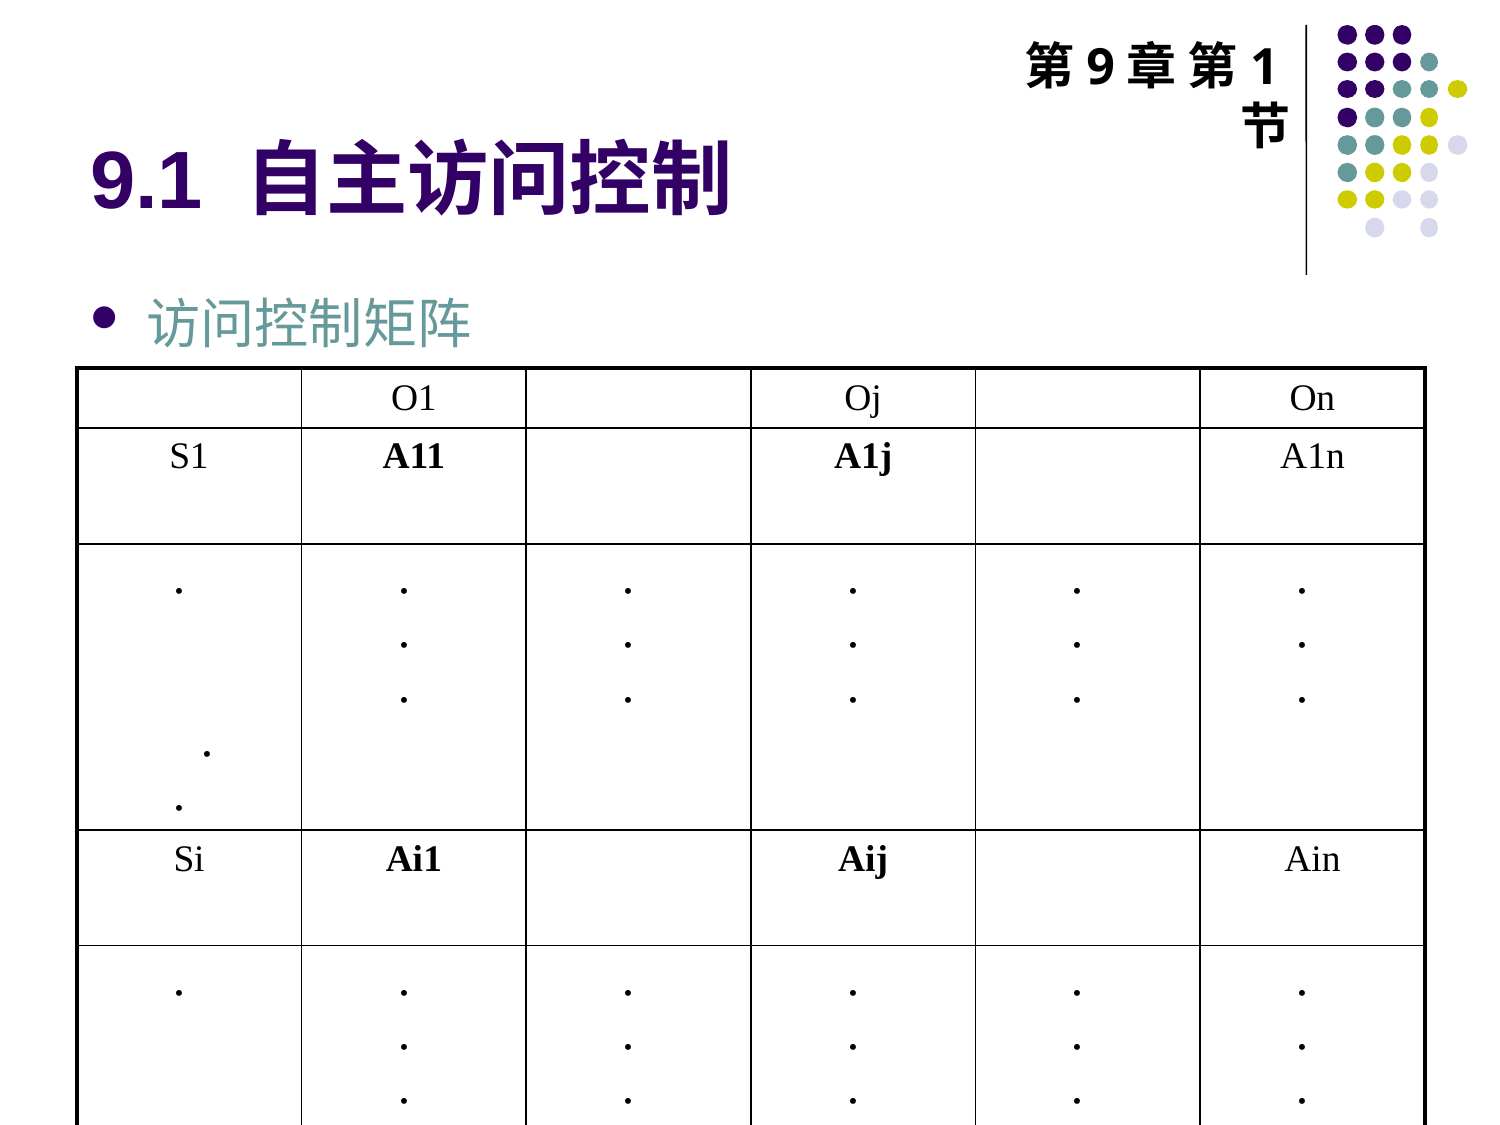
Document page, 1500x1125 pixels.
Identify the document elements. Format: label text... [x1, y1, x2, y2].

table_cell ． ． ． [1201, 946, 1423, 1125]
table_header Oj [752, 370, 975, 427]
table_cell [976, 429, 1199, 543]
table_cell ． ． ． [752, 946, 975, 1125]
table_header O1 [302, 370, 525, 427]
table_cell [976, 831, 1199, 945]
table_cell A11 [302, 429, 525, 543]
table_cell [527, 429, 750, 543]
table_cell [527, 831, 750, 945]
table_header [527, 370, 750, 427]
table_header On [1201, 370, 1423, 427]
table_cell A1n [1201, 429, 1423, 543]
table_cell ． ． ． [302, 545, 525, 829]
table_cell Aij [752, 831, 975, 945]
table_cell ． ． ． [527, 545, 750, 829]
text_box 第9章 第1节 [962, 26, 1306, 162]
table_cell ． ． ． [79, 946, 301, 1125]
table_cell ． ． ． [302, 946, 525, 1125]
table_cell ． ． ． [976, 545, 1199, 829]
table_cell ． ． ． [527, 946, 750, 1125]
table_cell Ai1 [302, 831, 525, 945]
table_cell ． ． ． [1201, 545, 1423, 829]
table_header [79, 370, 301, 427]
table_cell S1 [79, 429, 301, 543]
title 9.1 自主访问控制 [75, 20, 1313, 233]
table_cell A1j [752, 429, 975, 543]
table_cell Ain [1201, 831, 1423, 945]
table_cell ． ． ． [752, 545, 975, 829]
table_cell ． ． ． [79, 545, 301, 829]
table_header [976, 370, 1199, 427]
table_cell ． ． ． [976, 946, 1199, 1125]
table_cell Si [79, 831, 301, 945]
list 访问控制矩阵 [75, 282, 738, 366]
